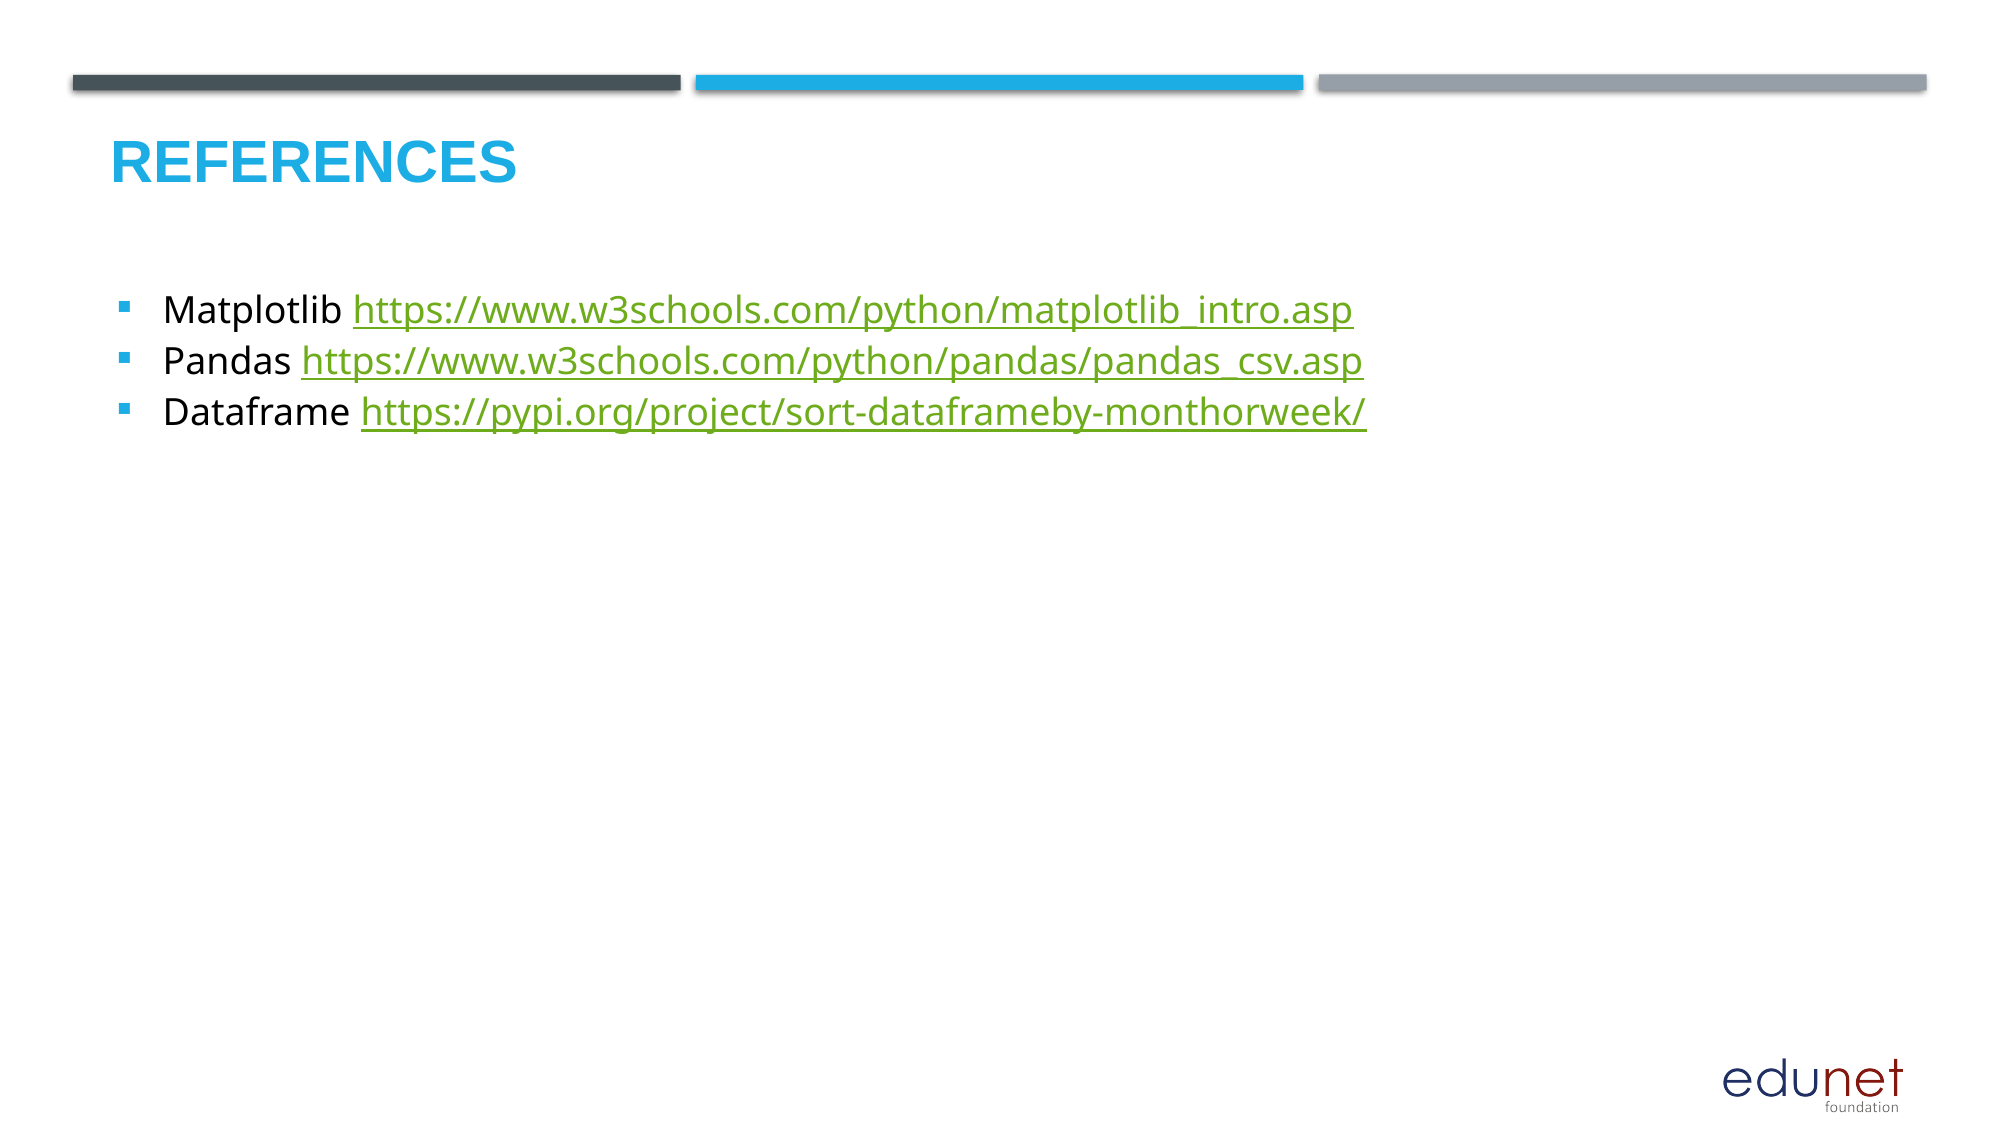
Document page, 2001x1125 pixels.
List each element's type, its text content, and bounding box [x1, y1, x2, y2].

picture [1719, 1056, 1905, 1116]
title References [95, 115, 1905, 203]
text_box Matplotlib https://www.w3schools.com/python/matplotlib_intro.asp Pandas https://www.w3schools.com/python/pandas/pandas_csv.asp Dataframe https://pypi.org/project/sort-dataframeby-monthorweek/ [101, 278, 1382, 447]
